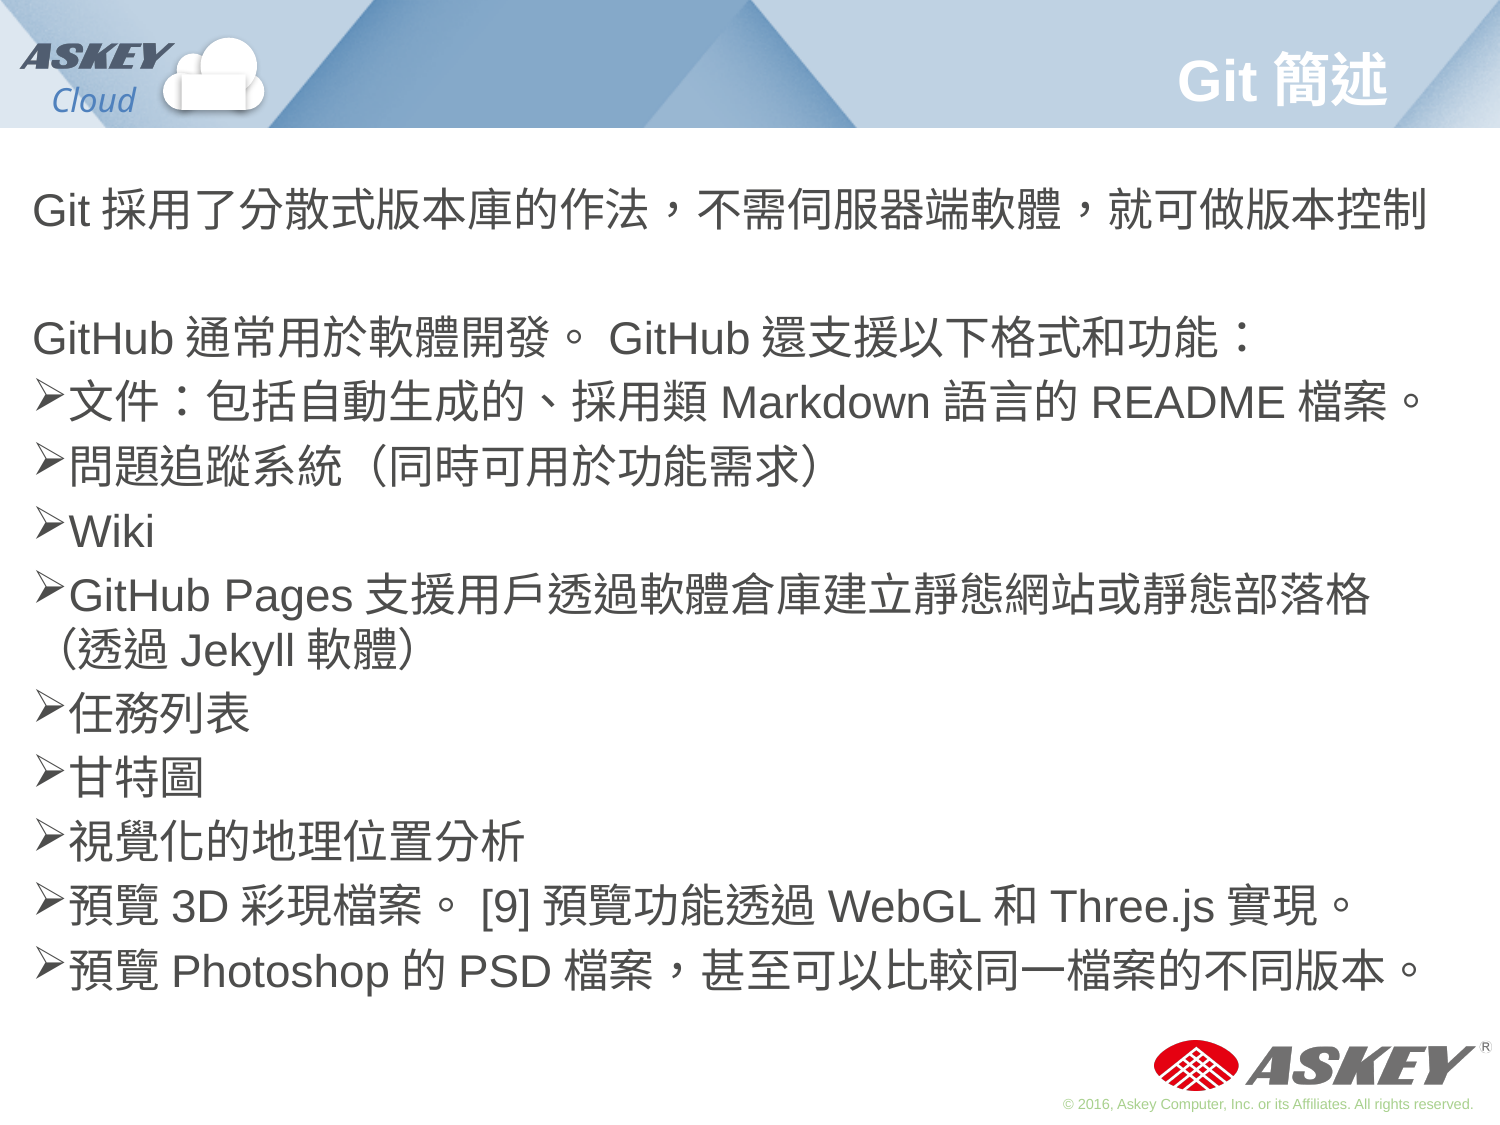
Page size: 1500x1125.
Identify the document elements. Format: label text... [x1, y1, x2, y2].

picture [1154, 1040, 1492, 1091]
list Git採用了分散式版本庫的作法，不需伺服器端軟體，就可做版本控制 GitHub通常用於軟體開發。GitHub還支援以下格式和功能： 文件：包括自動生成的、採用類Markdown語言的README檔案。 問題追蹤系統（同時可用於功能需求） Wiki GitHub Pages支援用戶透過軟體倉庫建立靜態網站或靜態部落格（透過Jekyll軟體） 任務列表 甘特圖 視覺化的地理位置分析 預覽3D彩現檔案。[9]預覽功能透過WebGL和Three.js實現。 預覽Photoshop的PSD檔案，甚至可以比較同一檔案的不同版本。 [17, 173, 1477, 1023]
title Git簡述 [304, 0, 1404, 156]
